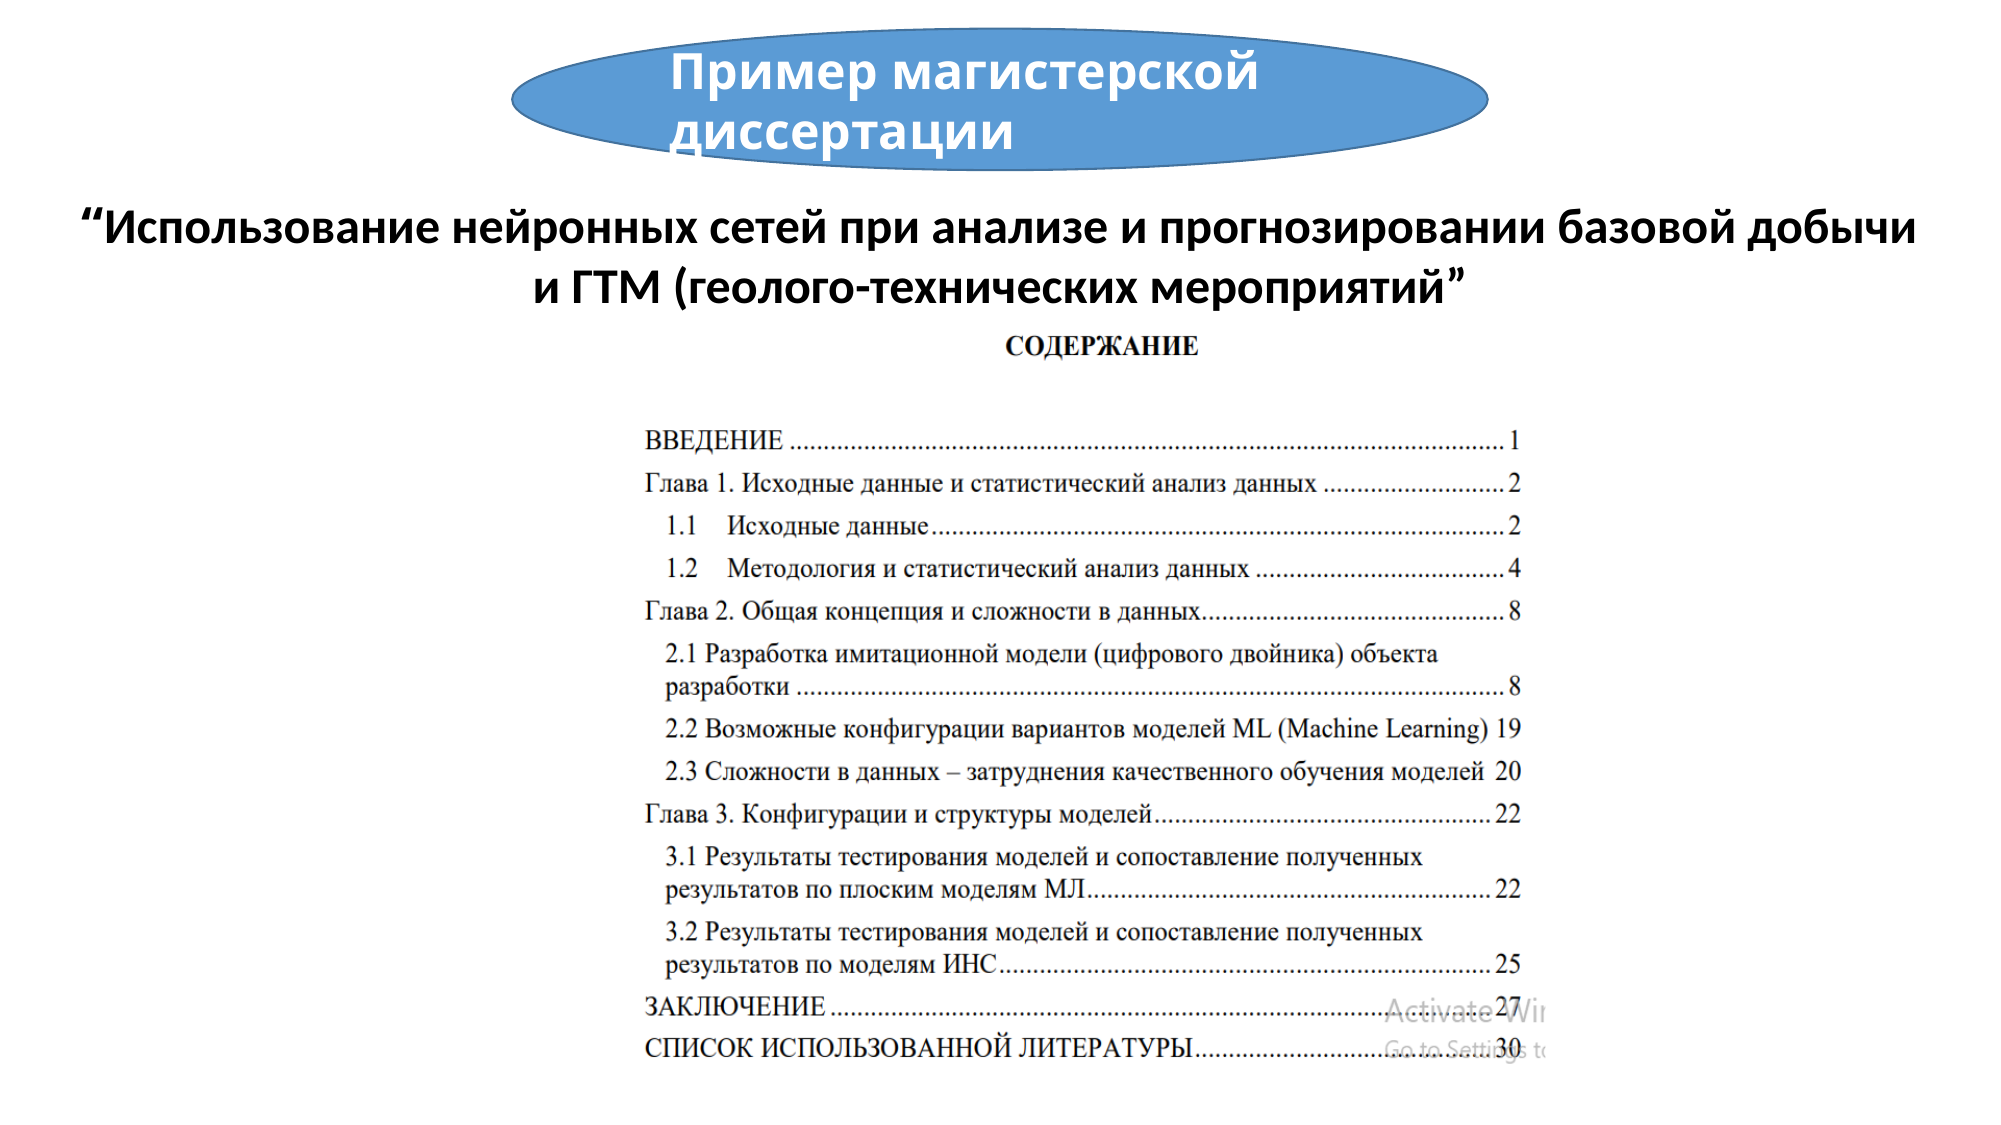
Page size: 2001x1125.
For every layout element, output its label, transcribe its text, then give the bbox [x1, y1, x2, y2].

picture [619, 322, 1546, 1087]
text_box Пример магистерской диссертации [511, 27, 1489, 172]
text_box “Использование нейронных сетей при анализе и прогнозировании базовой добычи и ГТМ (геолого-технических мероприятий” [58, 186, 1942, 322]
